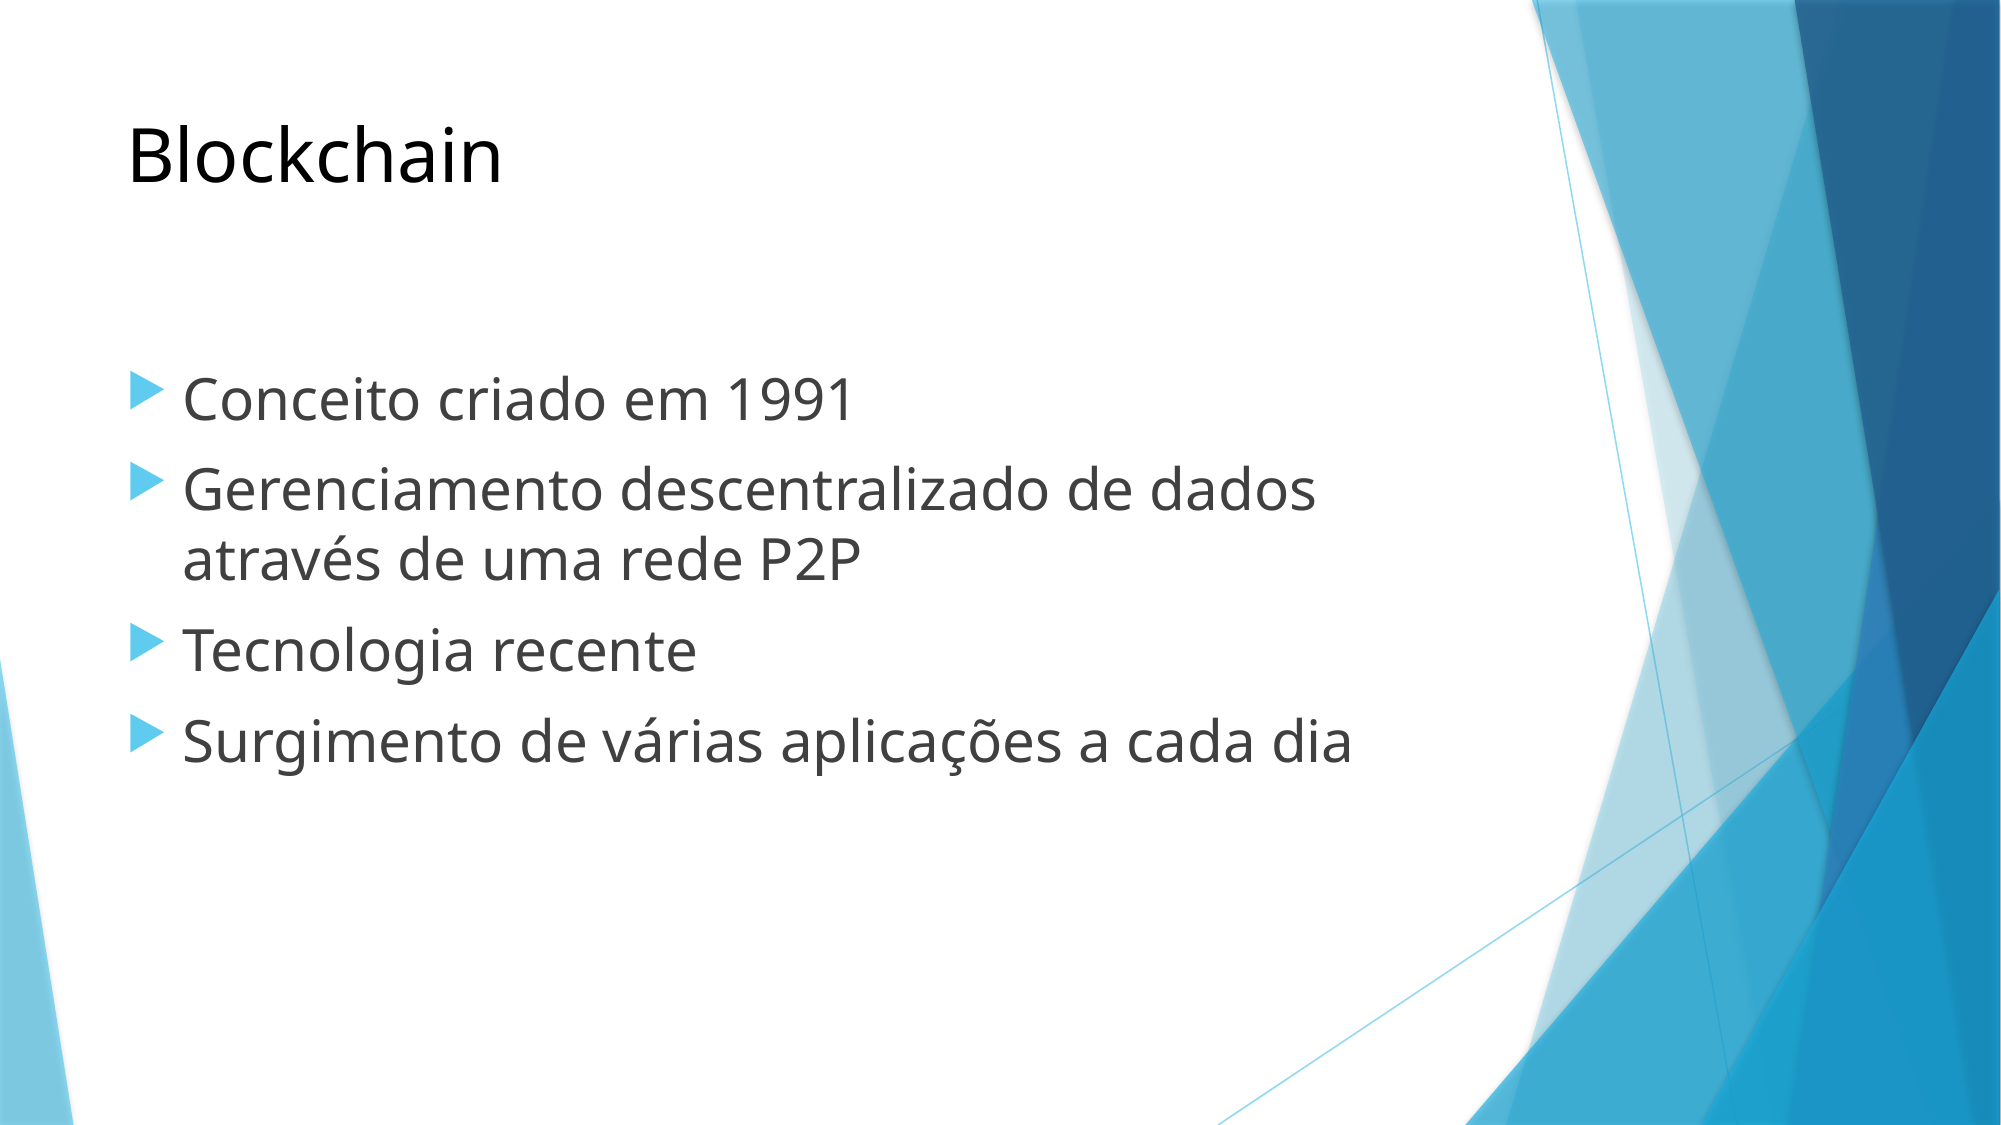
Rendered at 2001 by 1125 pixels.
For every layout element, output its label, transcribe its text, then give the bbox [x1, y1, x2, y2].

title Blockchain [111, 99, 1522, 317]
list Conceito criado em 1991 Gerenciamento descentralizado de dados através de uma rede P2P Tecnologia recente Surgimento de várias aplicações a cada dia [111, 354, 1522, 992]
